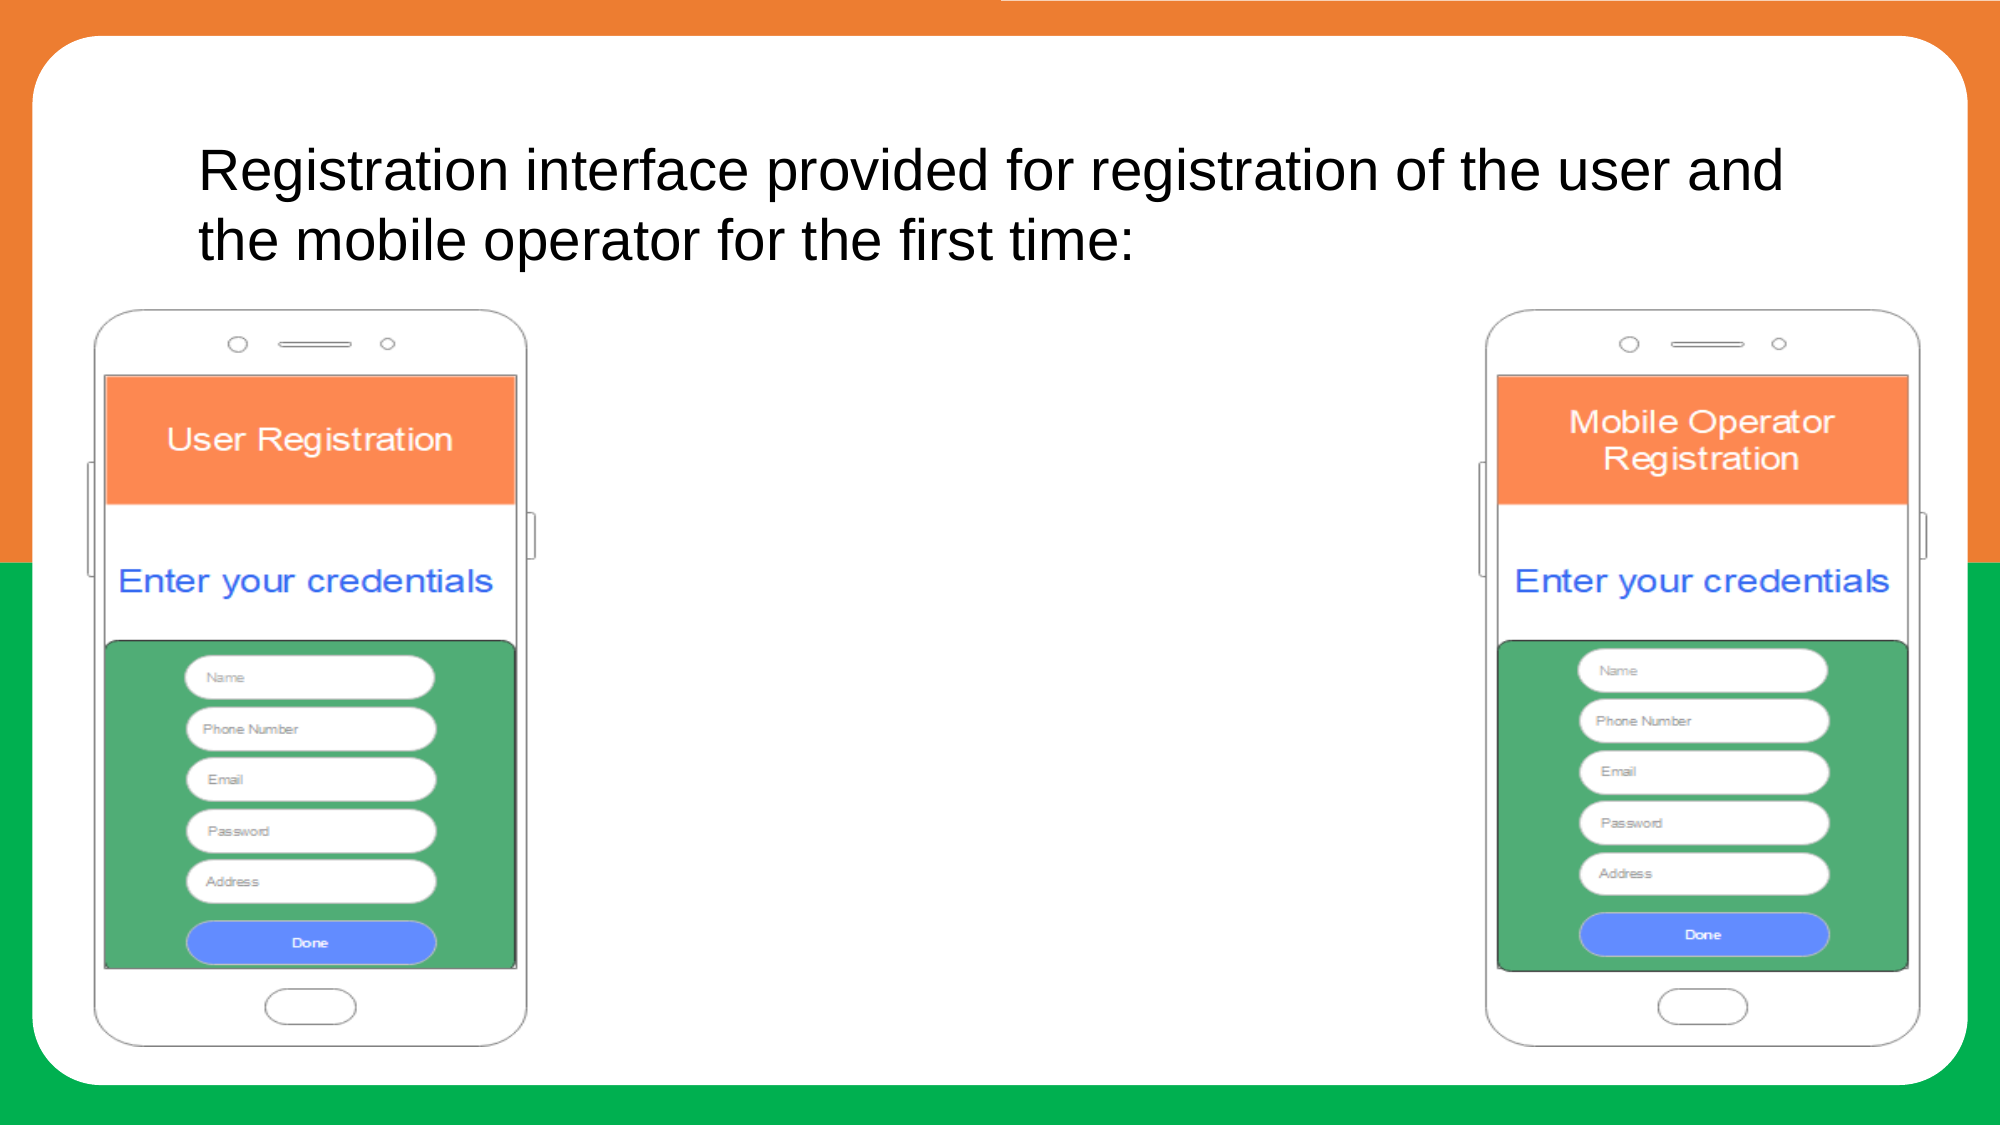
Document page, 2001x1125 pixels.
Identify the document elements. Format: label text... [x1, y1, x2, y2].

text_box [0, 0, 1000, 562]
text_box Registration interface provided for registration of the user and the mobile operator for the first time: [183, 125, 1828, 280]
text_box Unique Aadhar Services of India [31, 34, 1969, 1087]
text_box [0, 562, 1000, 1125]
picture [69, 308, 1951, 1047]
text_box [1000, 562, 2000, 1125]
text_box [1000, 0, 2000, 562]
